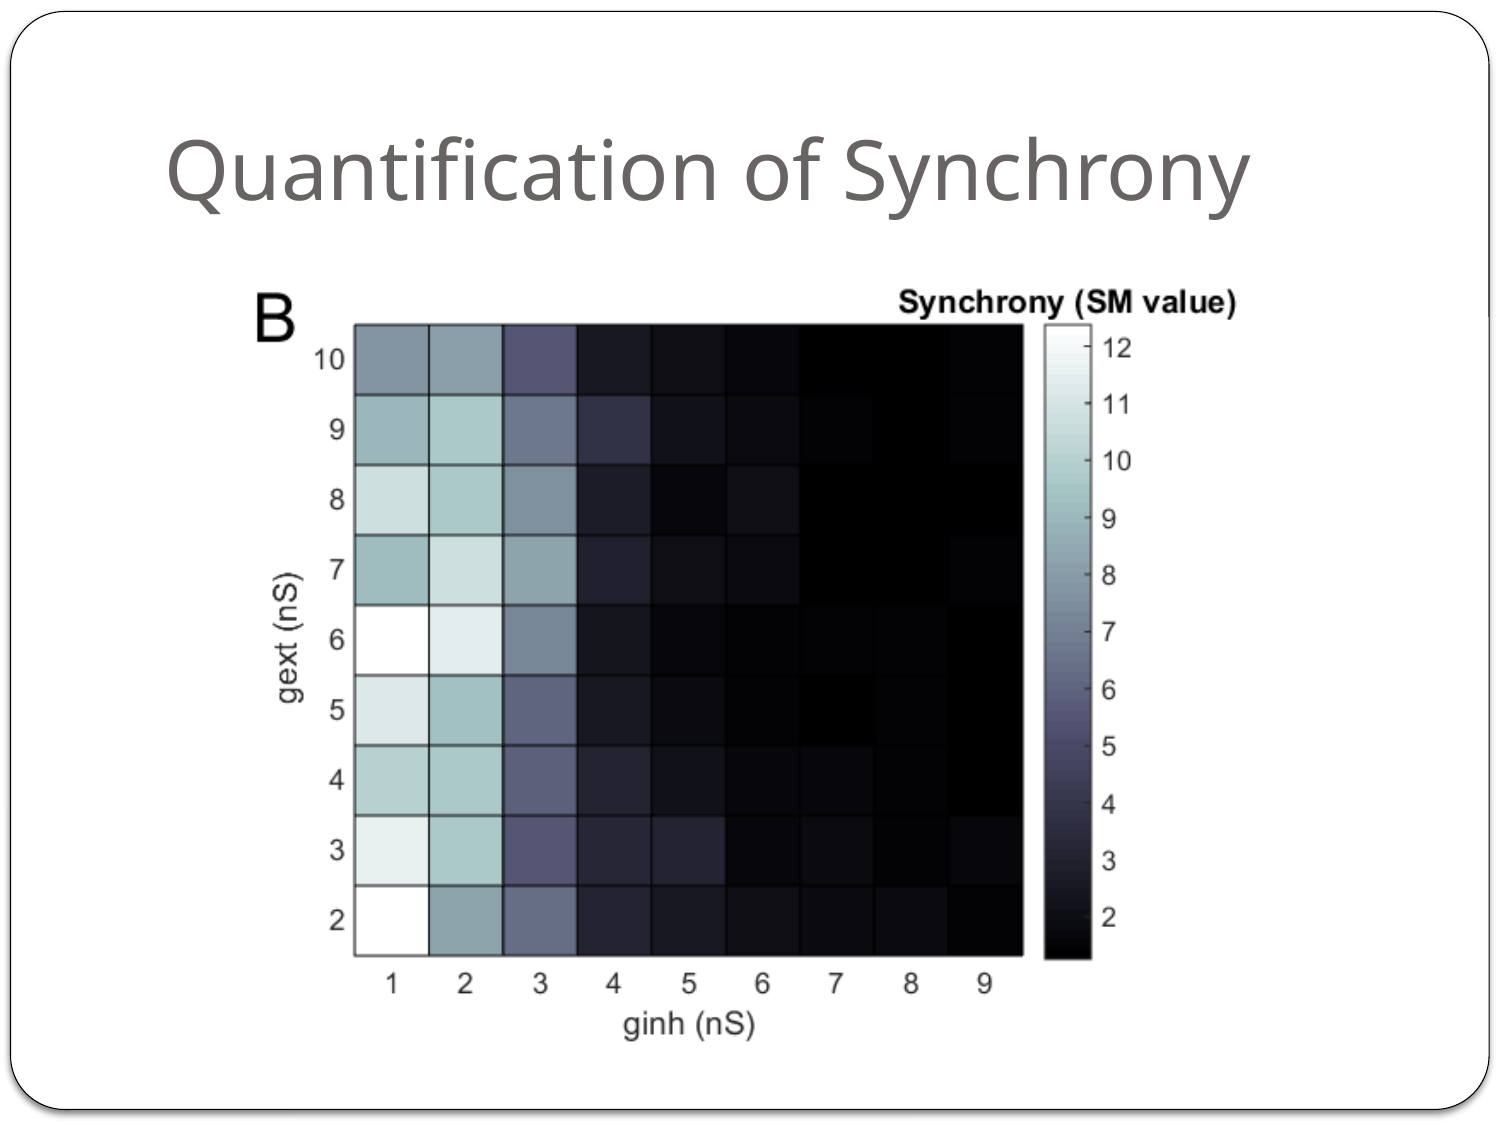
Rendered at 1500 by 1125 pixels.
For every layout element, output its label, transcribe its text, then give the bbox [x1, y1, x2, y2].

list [241, 266, 1377, 1045]
title Quantification of Synchrony [150, 45, 1425, 233]
